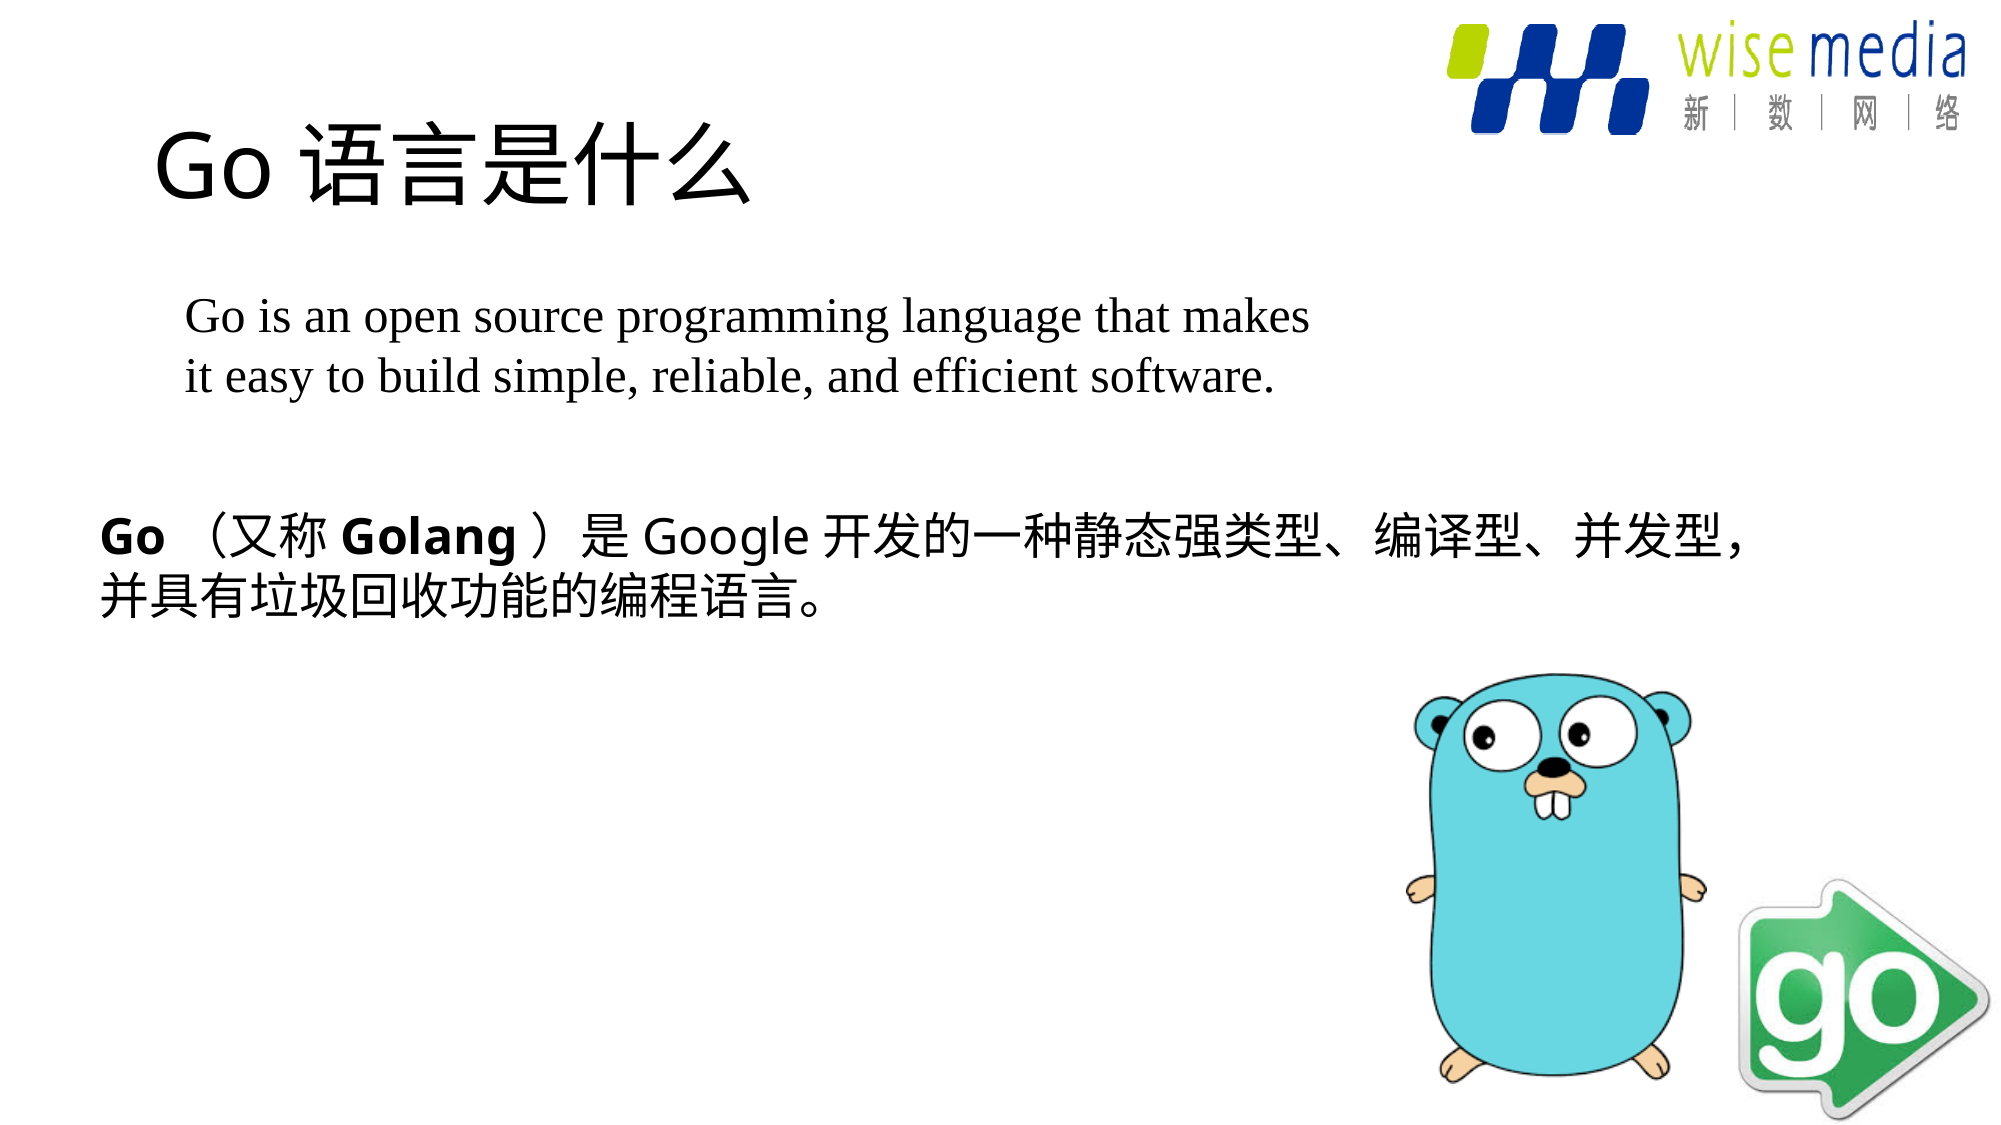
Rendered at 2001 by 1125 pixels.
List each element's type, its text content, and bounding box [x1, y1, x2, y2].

text_box Go is an open source programming language that makes it easy to build simple, reliable, and efficient software. [169, 274, 1355, 496]
text_box Go（又称Golang）是Google开发的一种静态强类型、编译型、并发型， 并具有垃圾回收功能的编程语言。 [84, 496, 1788, 632]
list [1728, 873, 2000, 1125]
picture [1447, 20, 1965, 135]
picture [1406, 673, 1707, 1084]
title Go语言是什么 [137, 59, 1863, 278]
